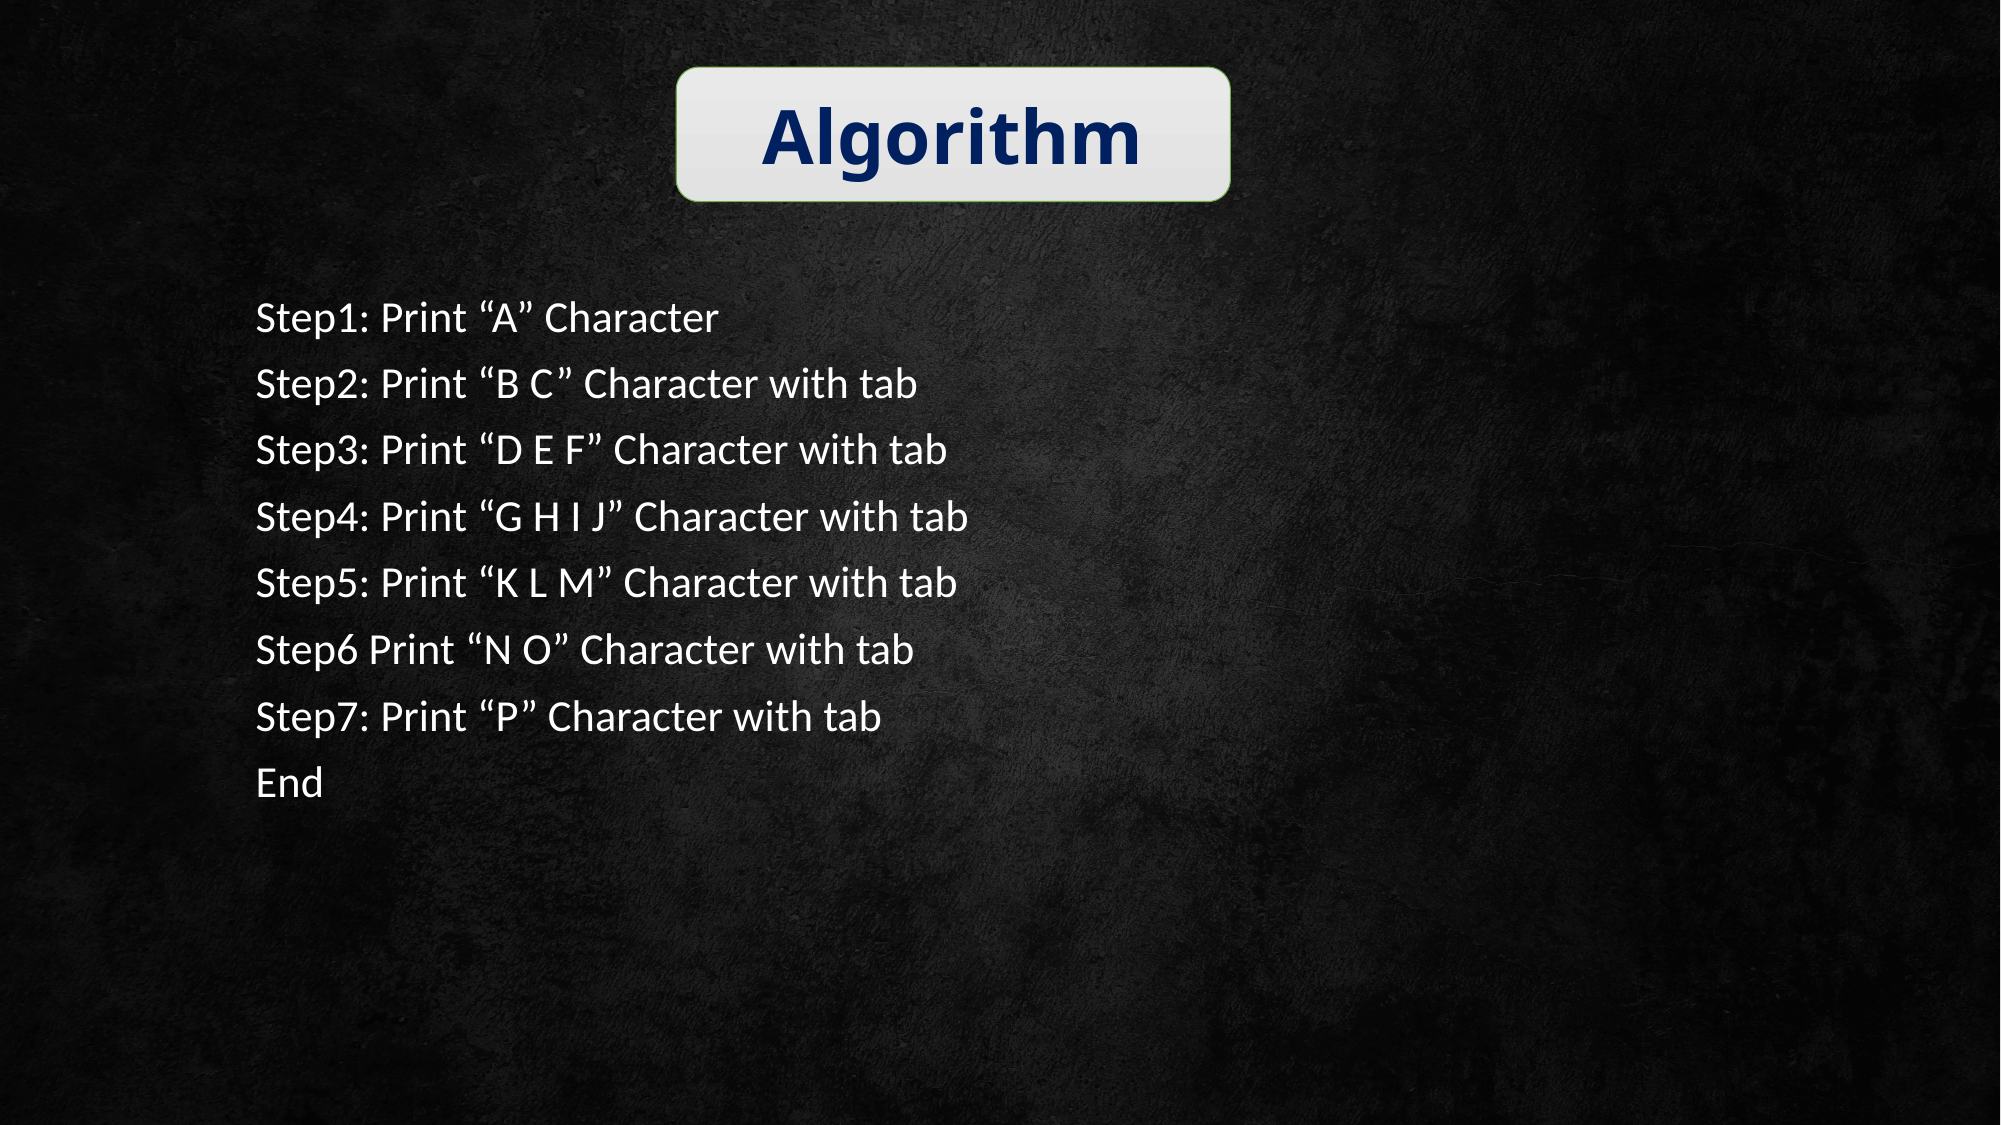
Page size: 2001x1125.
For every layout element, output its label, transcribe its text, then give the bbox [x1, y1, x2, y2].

picture [0, 0, 2001, 1125]
text_box Algorithm [675, 66, 1231, 203]
subtitle Step1: Print “A” Character Step2: Print “B C” Character with tab Step3: Print “D E F” Character with tab Step4: Print “G H I J” Character with tab Step5: Print “K L M” Character with tab Step6 Print “N O” Character with tab Step7: Print “P” Character with tab End [240, 286, 1741, 818]
